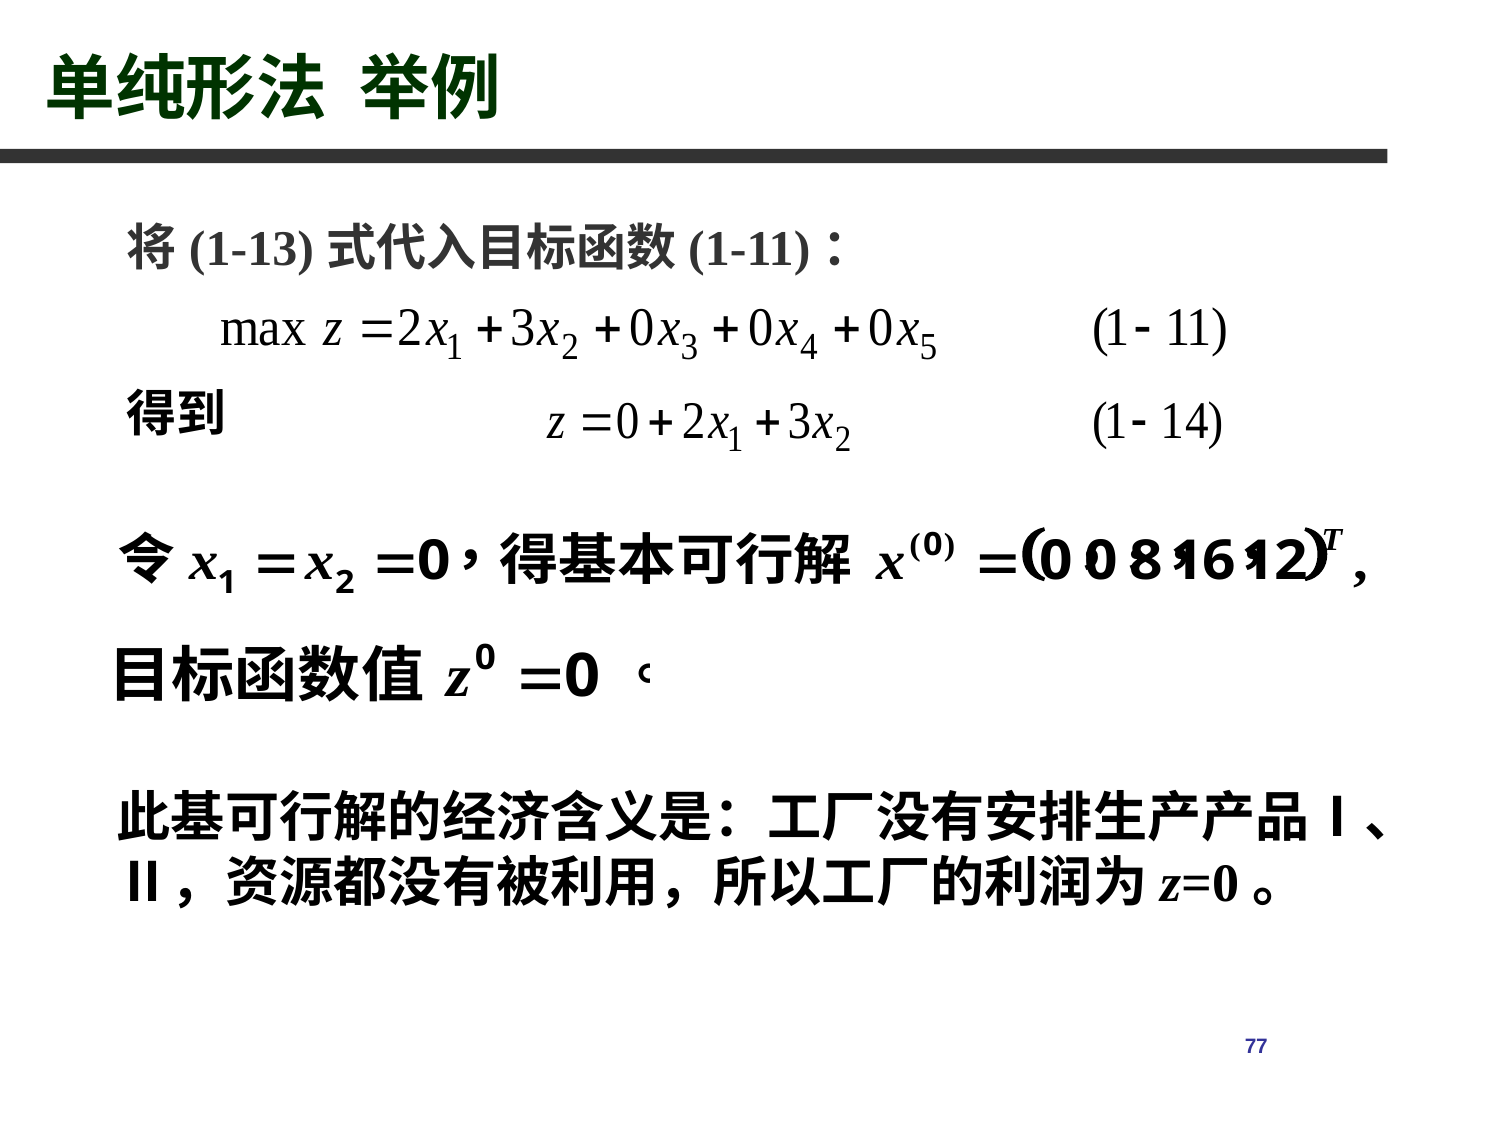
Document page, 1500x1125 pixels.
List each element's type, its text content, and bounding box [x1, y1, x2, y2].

slide_number 77 [1100, 1025, 1413, 1100]
text_box 此基可行解的经济含义是：工厂没有安排生产产品Ⅰ、Ⅱ，资源都没有被利用，所以工厂的利润为z=0。 [101, 775, 1399, 920]
title 单纯形法 举例 [29, 19, 1235, 136]
text_box 得到 [112, 374, 242, 450]
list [211, 291, 1240, 373]
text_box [114, 520, 1371, 599]
list 将(1-13)式代入目标函数(1-11)： [112, 196, 1357, 292]
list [536, 385, 1234, 465]
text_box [114, 636, 650, 717]
